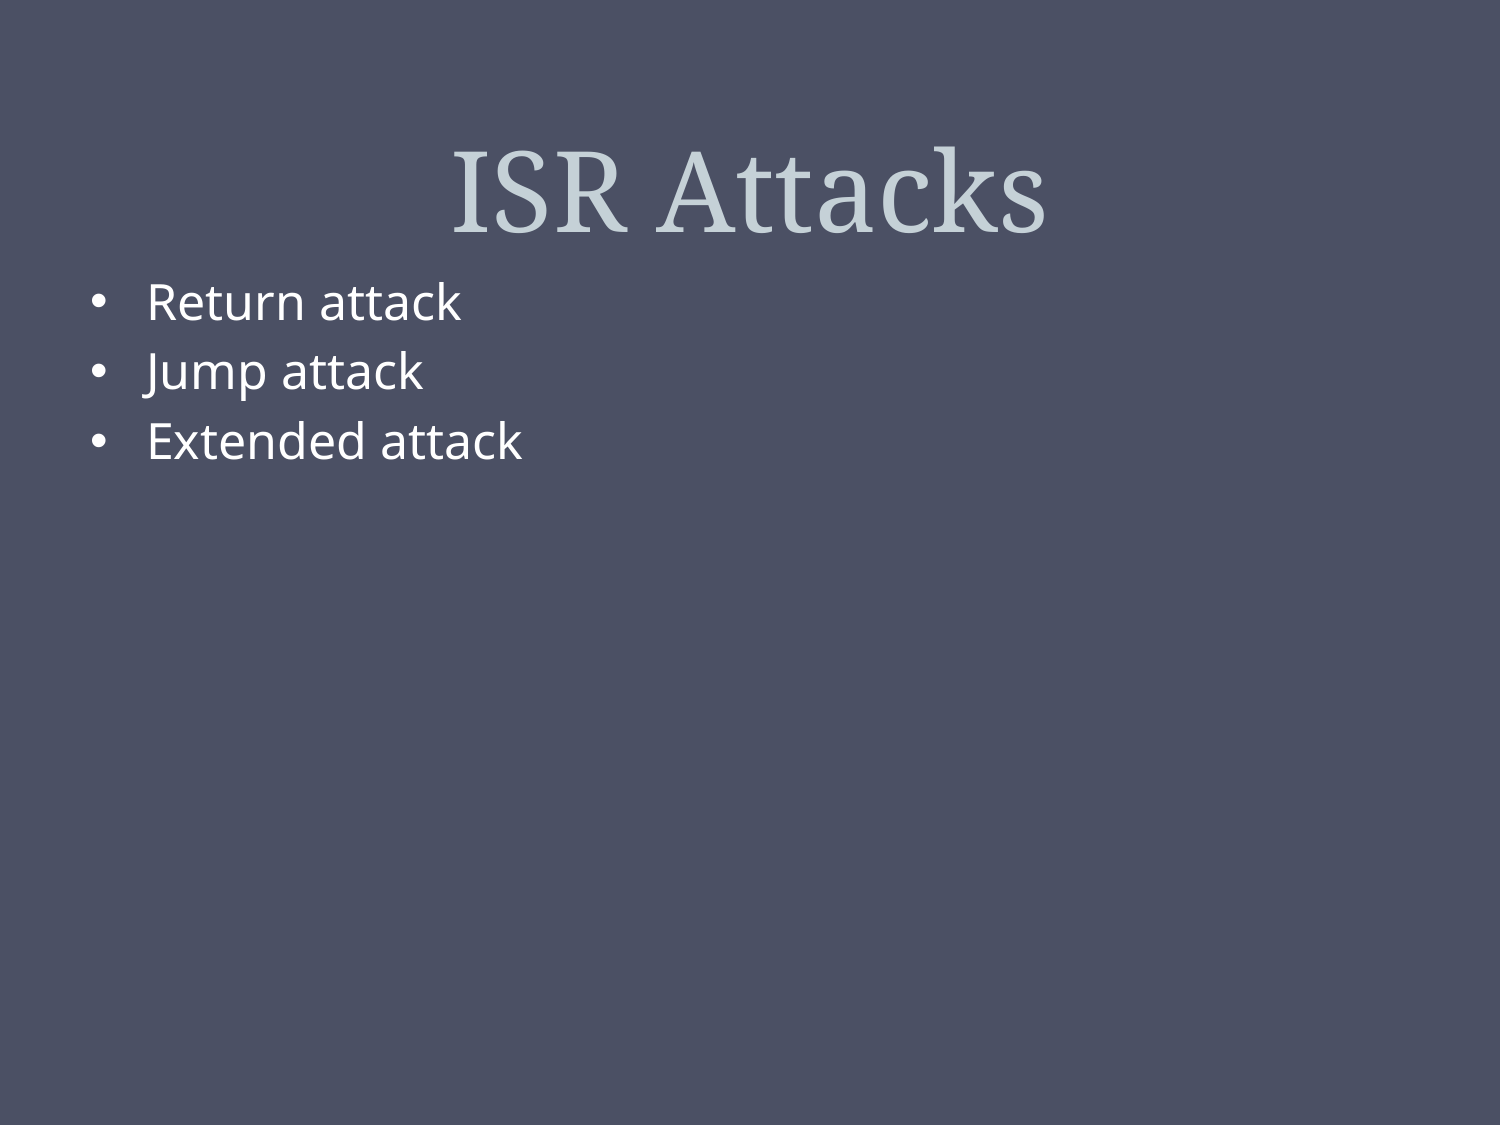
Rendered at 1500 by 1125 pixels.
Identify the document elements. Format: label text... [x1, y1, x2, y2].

list Return attack Jump attack Extended attack [75, 262, 1425, 1005]
title ISR Attacks [75, 0, 1425, 262]
